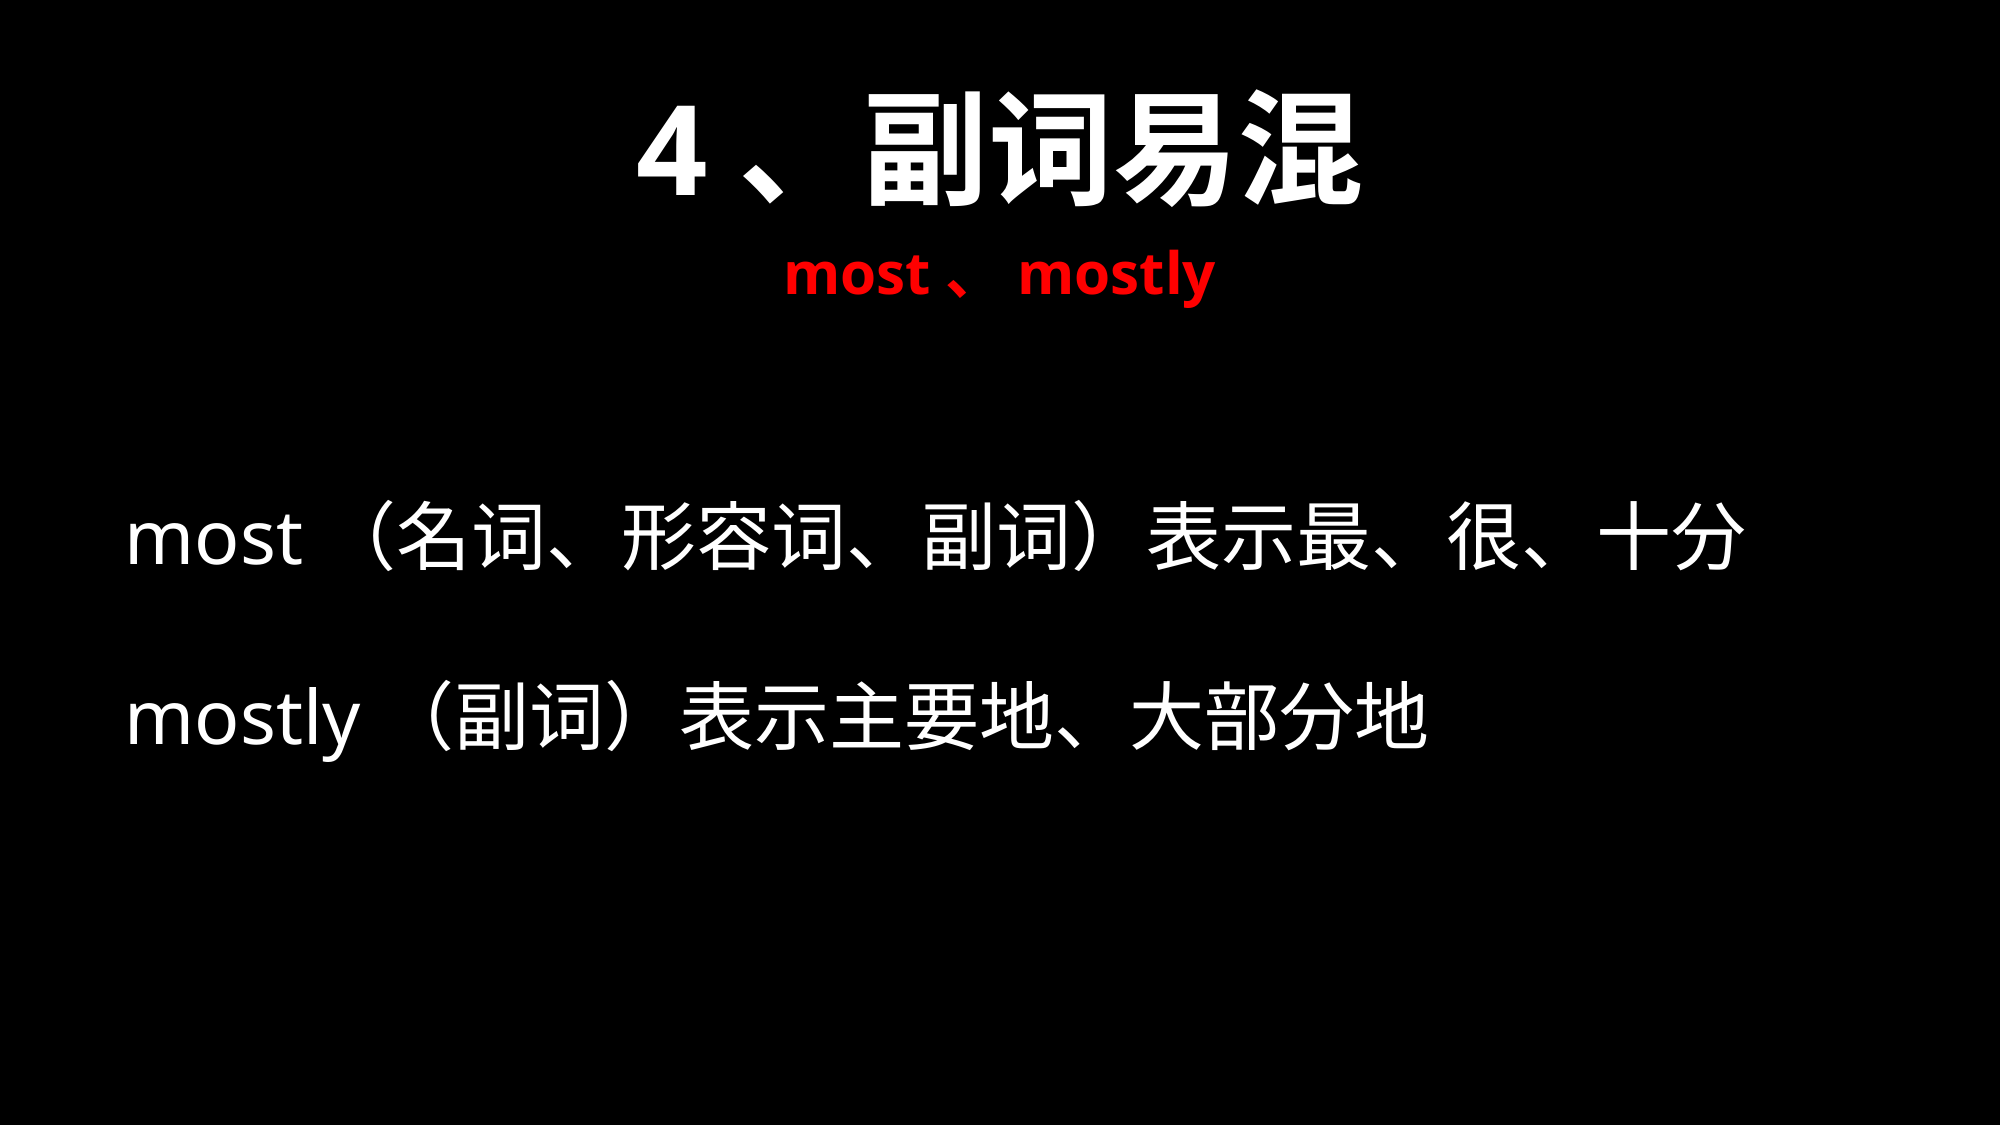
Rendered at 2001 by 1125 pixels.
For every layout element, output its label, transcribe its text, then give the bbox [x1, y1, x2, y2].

text_box 4、副词易混 [622, 62, 1379, 228]
text_box most、mostly [77, 229, 1922, 315]
text_box most（名词、形容词、副词）表示最、很、十分 mostly（副词）表示主要地、大部分地 [110, 481, 1923, 767]
